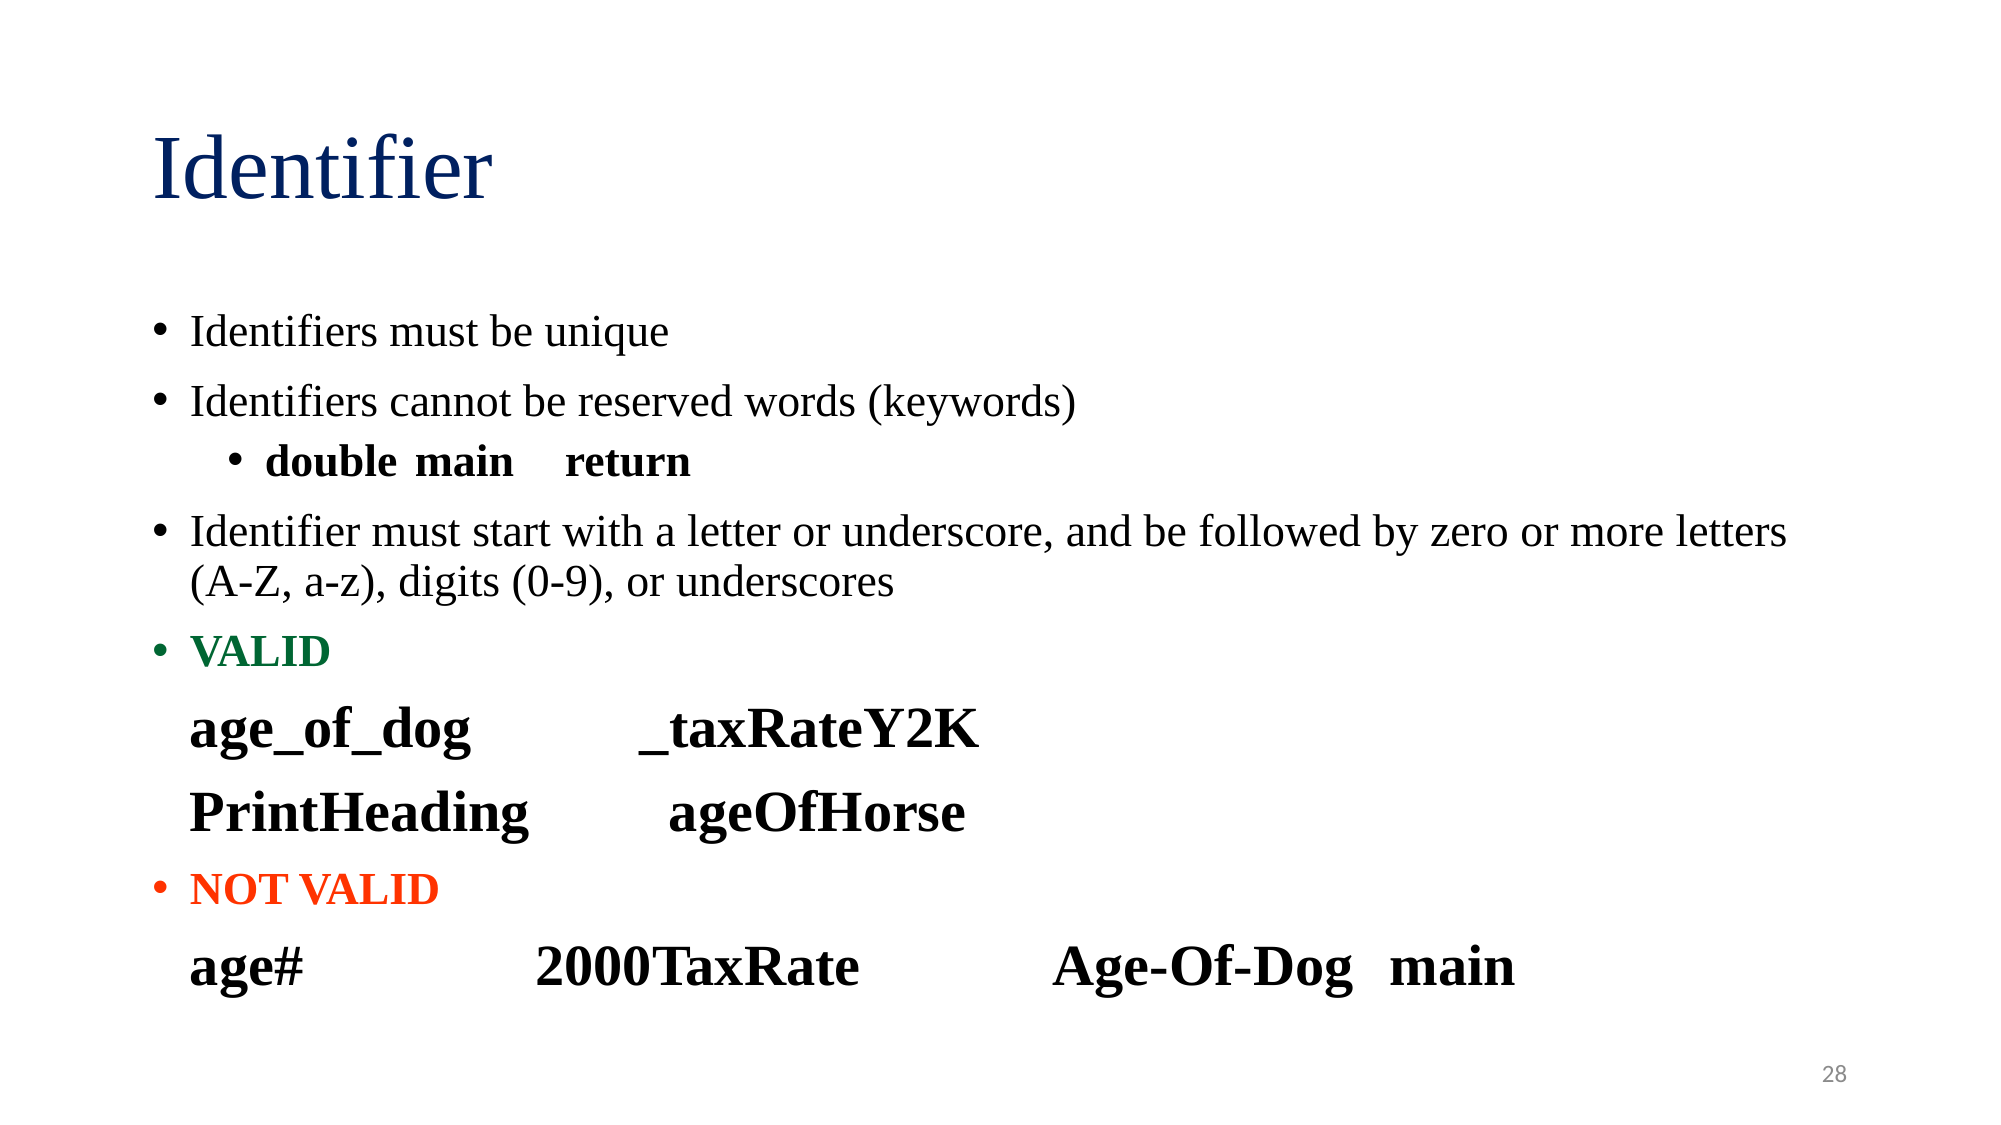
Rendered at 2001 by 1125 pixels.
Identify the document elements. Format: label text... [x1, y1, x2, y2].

title Identifier [137, 59, 1863, 278]
list Identifiers must be unique Identifiers cannot be reserved words (keywords) double main return Identifier must start with a letter or underscore, and be followed by zero or more letters (A-Z, a-z), digits (0-9), or underscores VALID age_of_dog _taxRateY2K PrintHeading ageOfHorse NOT VALID age# 2000TaxRate Age-Of-Dog main [137, 299, 1863, 1014]
slide_number 28 [1412, 1042, 1863, 1103]
